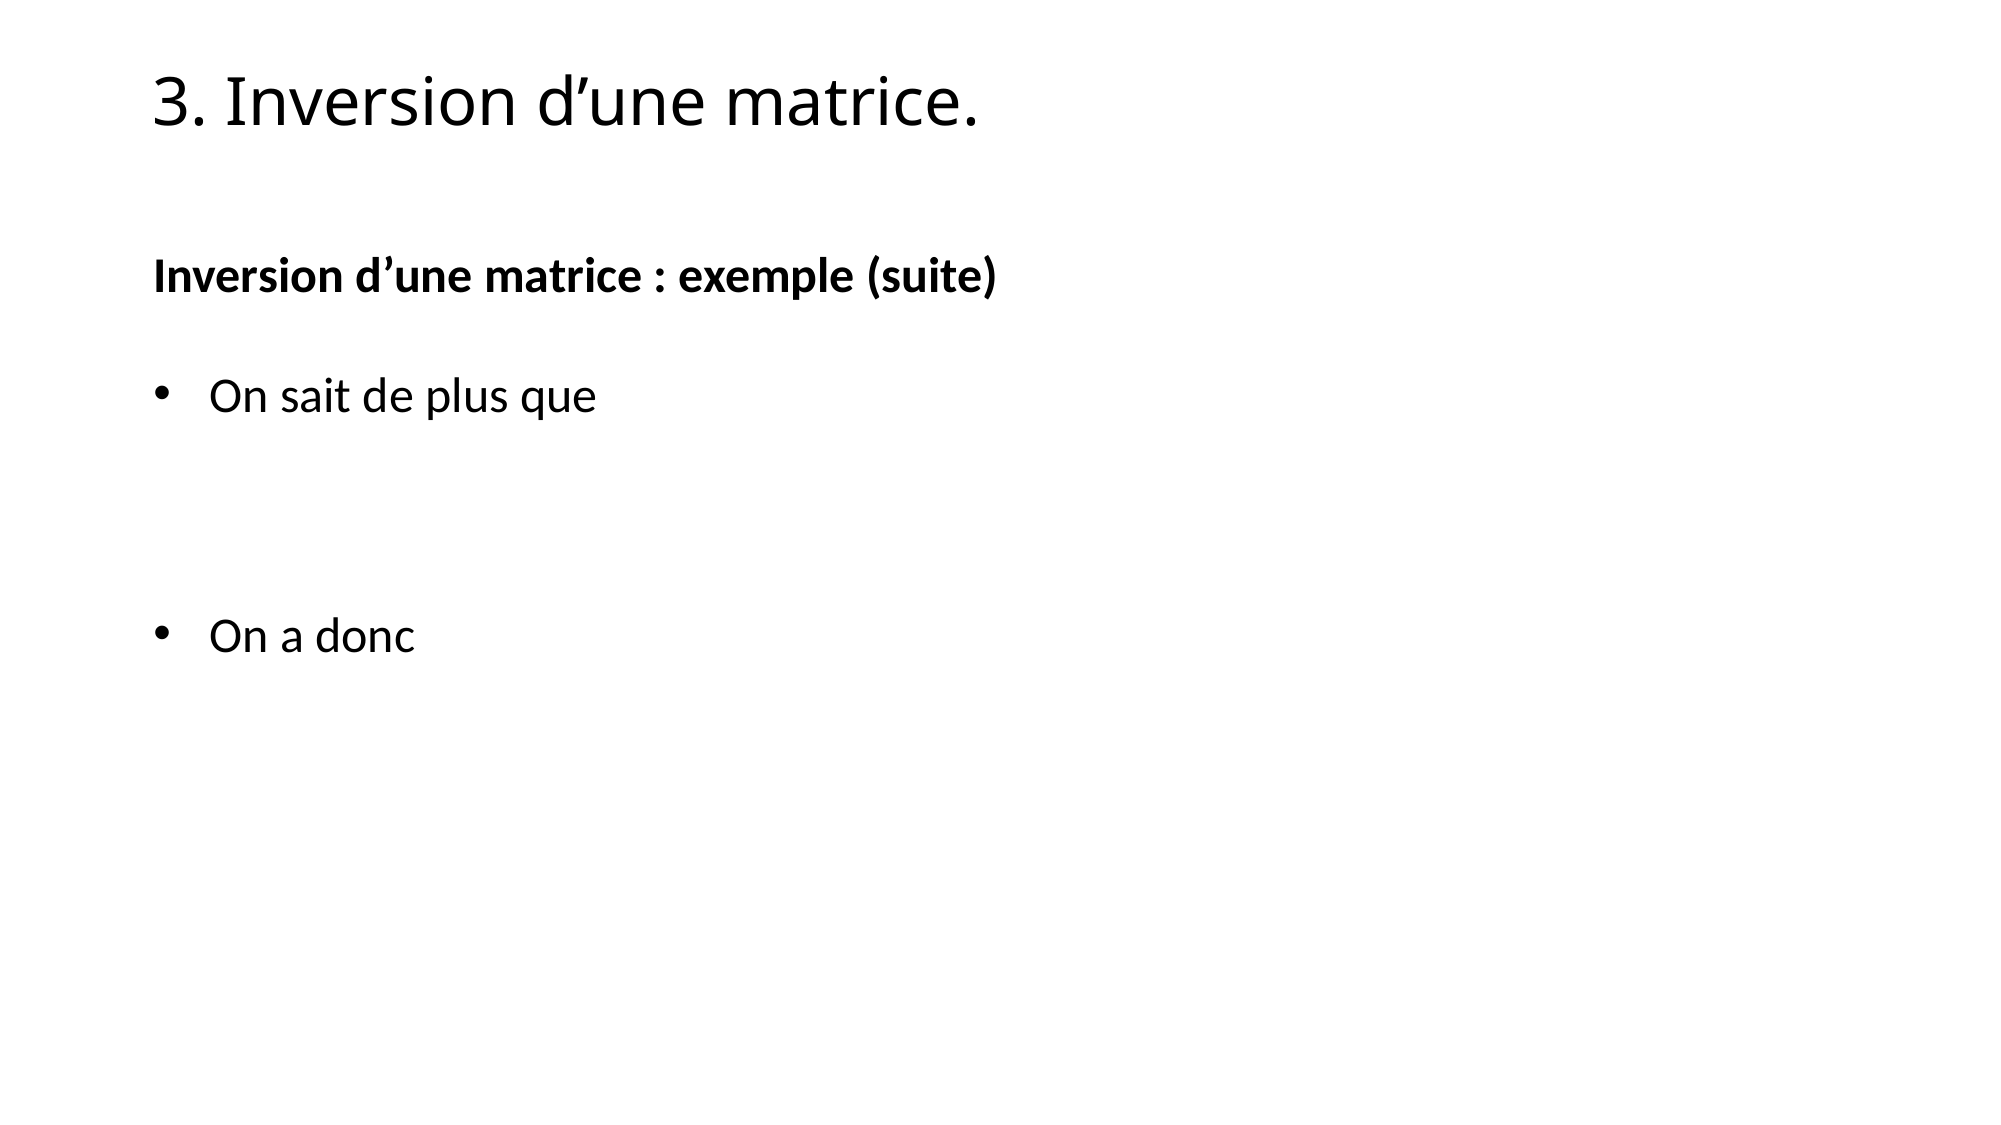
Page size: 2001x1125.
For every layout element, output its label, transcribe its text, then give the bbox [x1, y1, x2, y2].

text_box 3. Inversion d’une matrice. [137, 59, 1863, 155]
